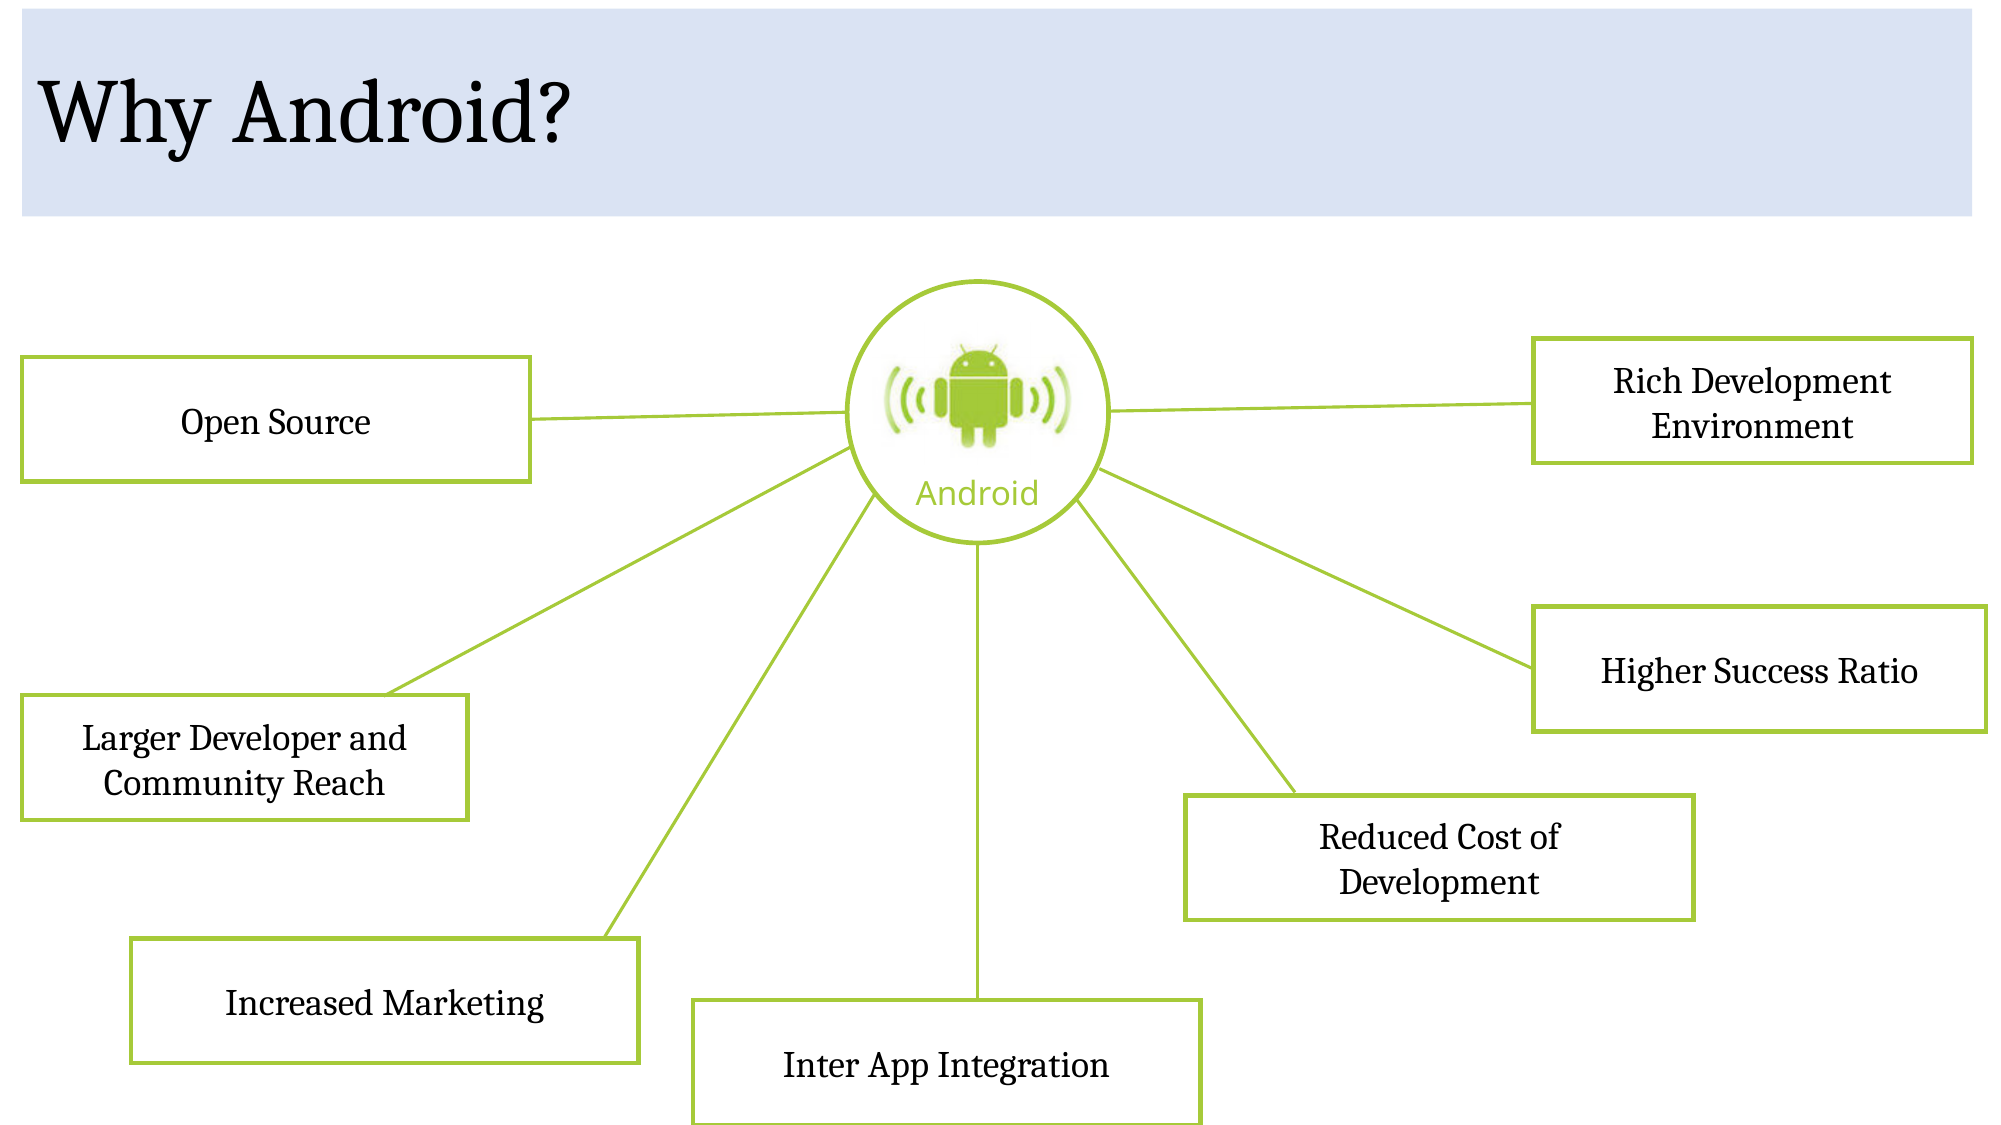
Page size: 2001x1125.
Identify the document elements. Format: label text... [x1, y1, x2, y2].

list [871, 321, 1084, 466]
text_box Reduced Cost of Development [1184, 794, 1694, 921]
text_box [1108, 403, 1534, 412]
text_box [1099, 468, 1534, 669]
title Why Android? [22, 8, 1973, 217]
text_box Inter App Integration [692, 999, 1202, 1125]
text_box Rich Development Environment [1532, 337, 1973, 464]
text_box Higher Success Ratio [1532, 605, 1987, 732]
text_box Android [846, 334, 1110, 544]
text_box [1075, 498, 1295, 793]
text_box Increased Marketing [130, 937, 640, 1064]
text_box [529, 412, 848, 420]
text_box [603, 492, 876, 939]
text_box Android [882, 280, 1073, 321]
text_box Open Source [21, 356, 531, 483]
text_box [383, 446, 852, 697]
text_box Larger Developer and Community Reach [21, 694, 469, 821]
